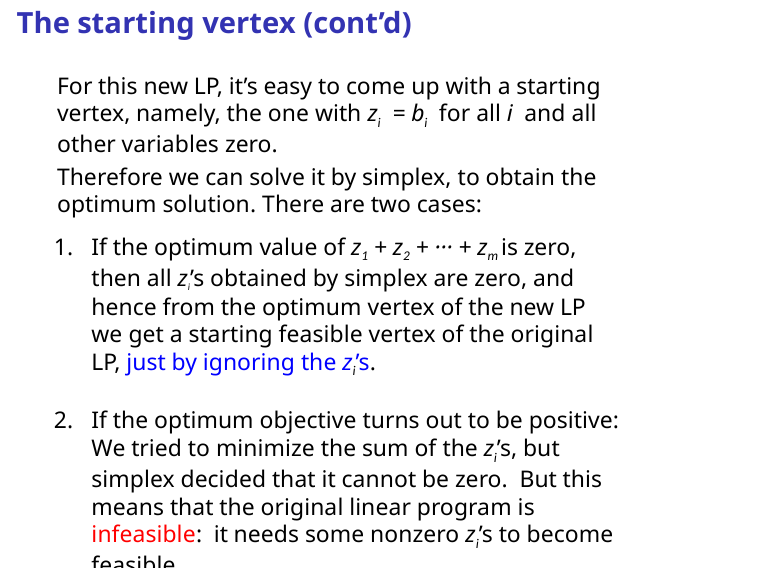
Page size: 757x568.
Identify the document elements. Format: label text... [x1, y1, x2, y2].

text_box The starting vertex (cont’d) [16, 20, 412, 48]
text_box If the optimum value of z1 + z2 + ··· + zm is zero, then all zi’s obtained by simplex are zero, and hence from the optimum vertex of the new LP we get a starting feasible vertex of the original LP, just by ignoring the zi’s. If the optimum objective turns out to be positive: We tried to minimize the sum of the zi’s, but simplex decided that it cannot be zero. But this means that the original linear program is infeasible: it needs some nonzero zi’s to become feasible. [53, 232, 622, 568]
text_box [0, 0, 757, 568]
text_box For this new LP, it’s easy to come up with a starting vertex, namely, the one with zi = bi for all i and all other variables zero. [56, 71, 641, 165]
text_box Therefore we can solve it by simplex, to obtain the optimum solution. There are two cases: [56, 162, 618, 225]
